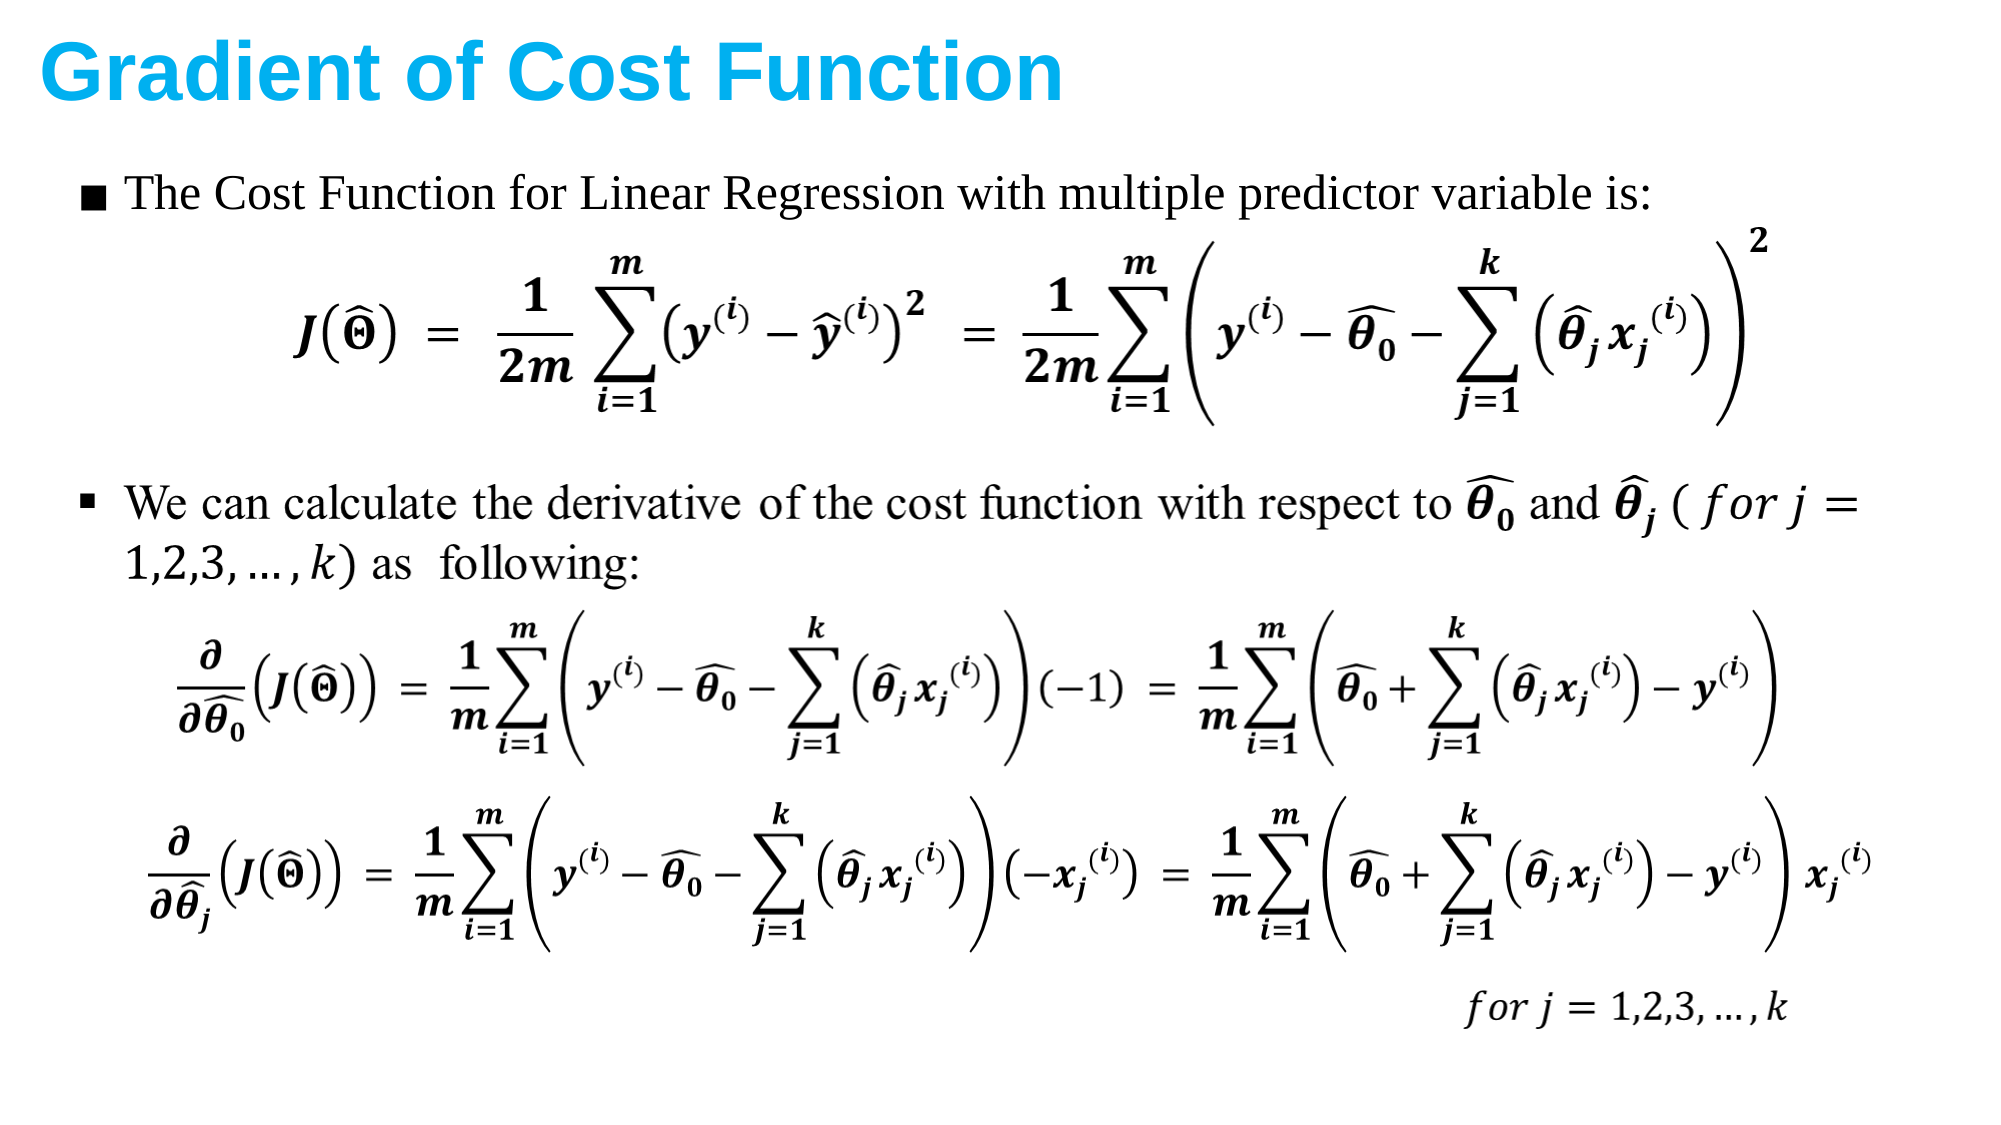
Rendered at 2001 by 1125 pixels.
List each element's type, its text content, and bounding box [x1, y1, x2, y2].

text_box [0, 785, 2000, 963]
text_box The Cost Function for Linear Regression with multiple predictor variable is: [61, 151, 1722, 227]
text_box [61, 460, 1928, 599]
text_box [1254, 973, 2000, 1039]
text_box Gradient of Cost Function [24, 9, 1572, 125]
text_box [61, 599, 1900, 777]
text_box [237, 213, 1832, 437]
